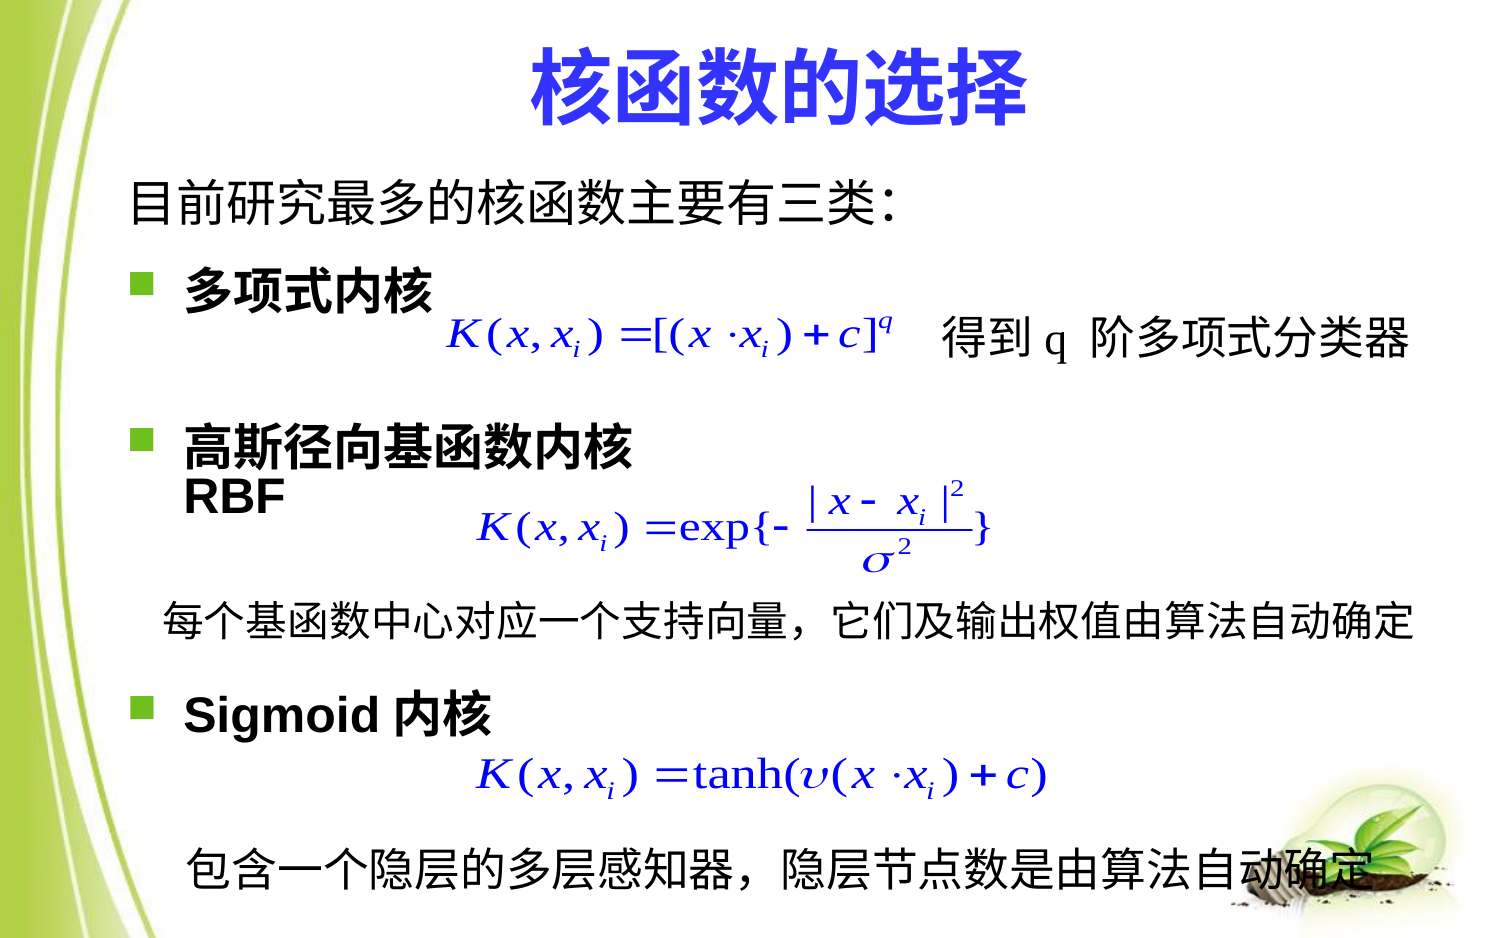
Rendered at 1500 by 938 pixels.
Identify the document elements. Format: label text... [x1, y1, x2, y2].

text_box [111, 251, 1448, 373]
title 核函数的选择 [430, 28, 1128, 200]
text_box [111, 419, 1454, 653]
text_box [111, 675, 1400, 905]
text_box 目前研究最多的核函数主要有三类： [112, 163, 1430, 239]
picture [0, 0, 1500, 938]
